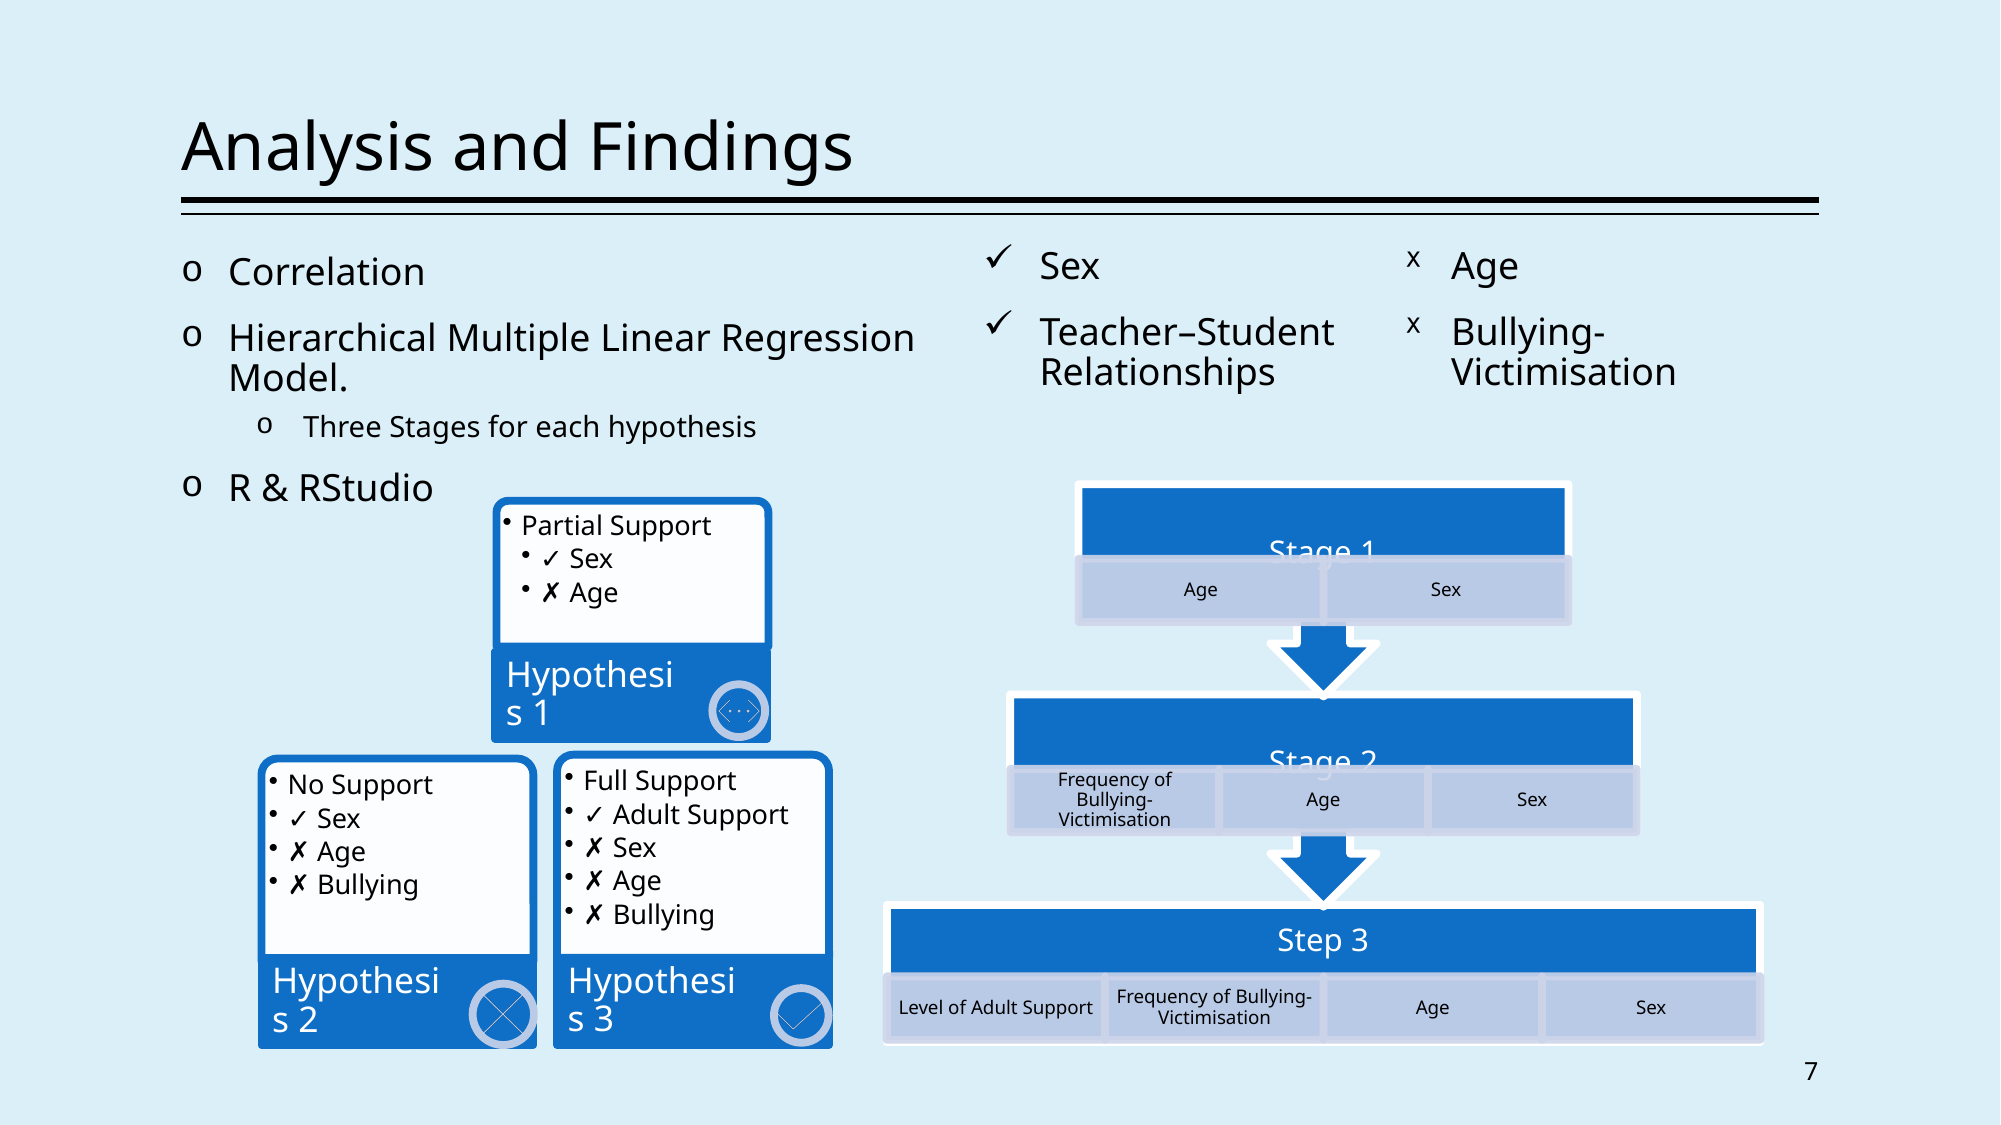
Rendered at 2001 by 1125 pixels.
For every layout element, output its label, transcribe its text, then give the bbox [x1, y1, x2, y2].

slide_number 7 [1518, 1042, 1819, 1103]
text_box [241, 483, 1115, 1090]
text_box Sex Teacher–Student Relationships Age Bullying-Victimisation [983, 239, 1825, 440]
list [1117, 484, 1761, 1043]
title Analysis and Findings [181, 12, 1819, 193]
list Correlation Hierarchical Multiple Linear Regression Model. Three Stages for each hypothesis R & RStudio [181, 245, 987, 527]
